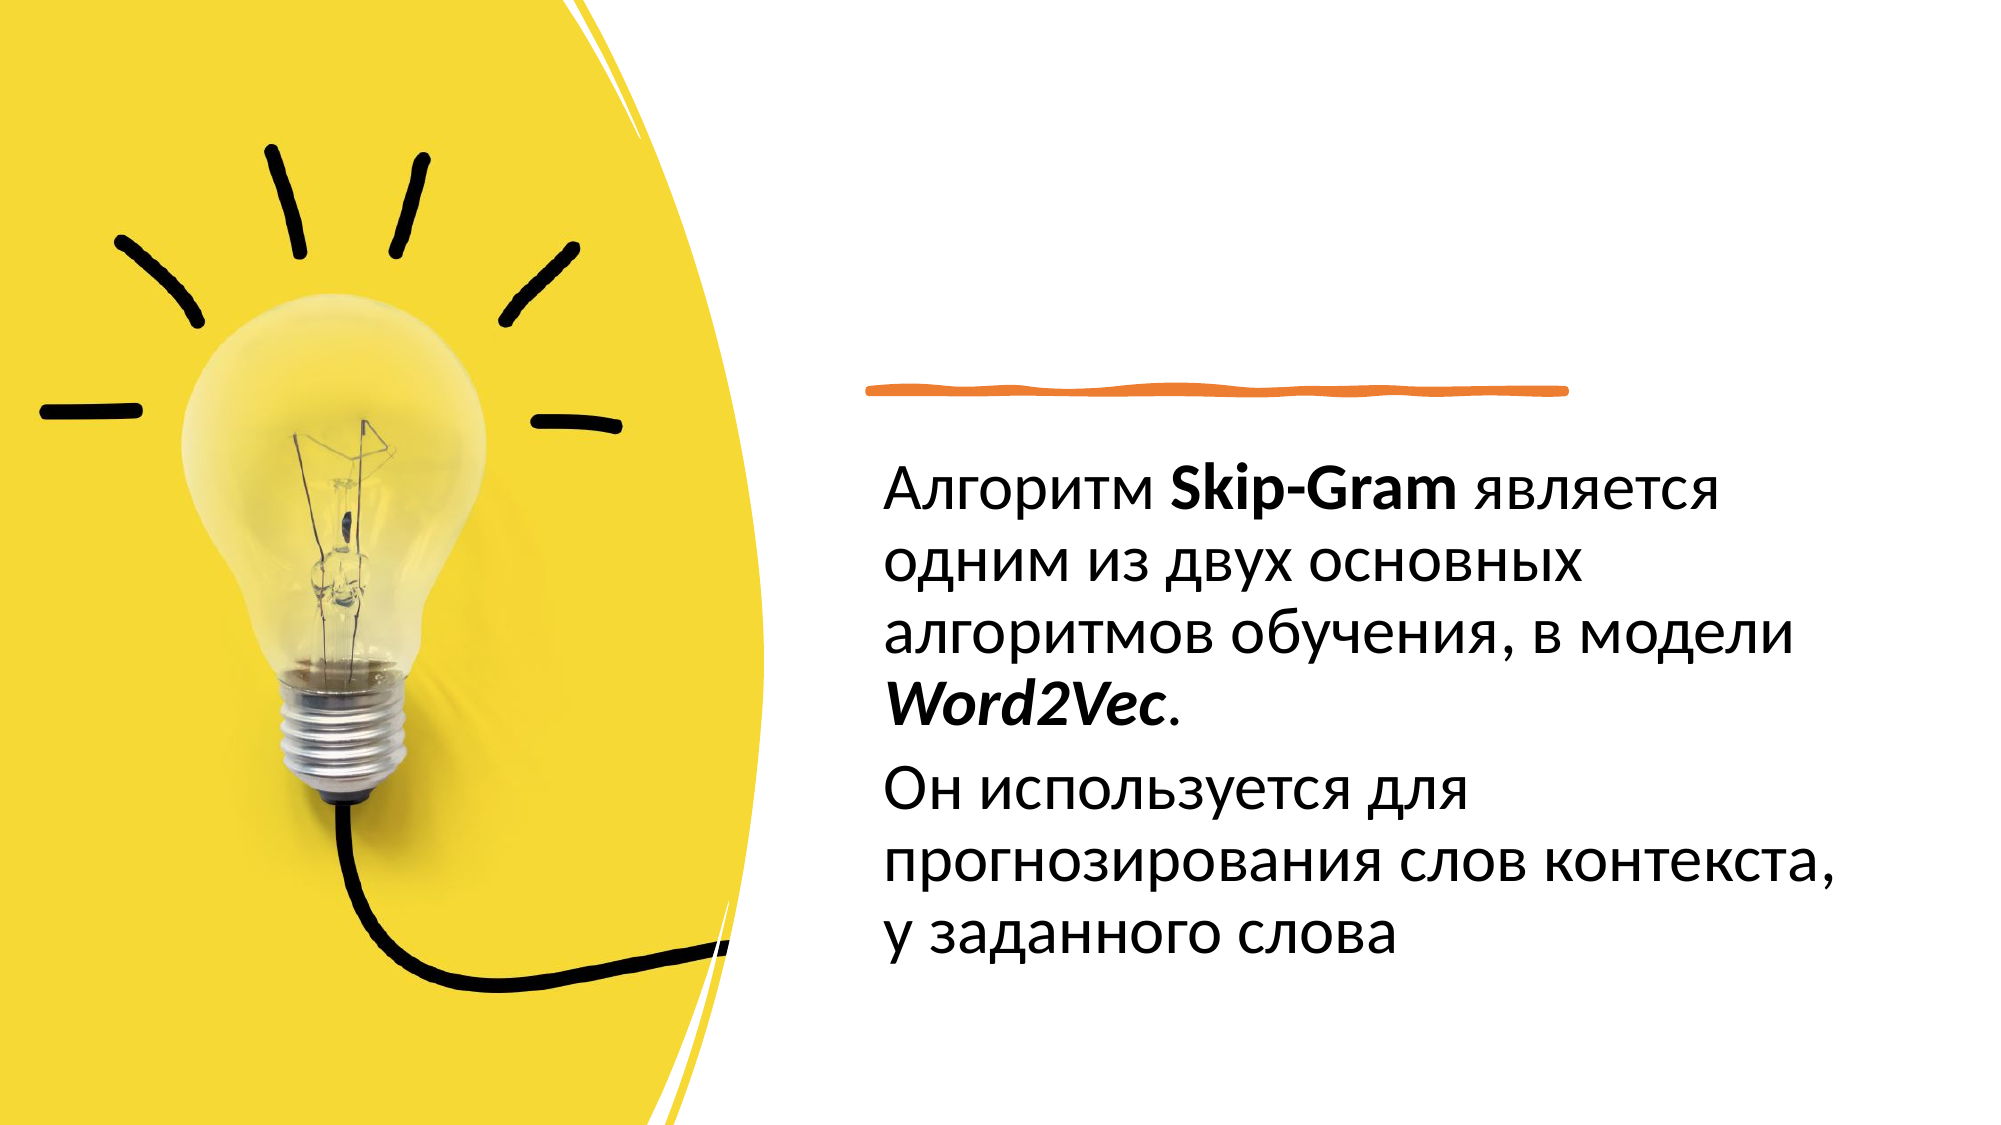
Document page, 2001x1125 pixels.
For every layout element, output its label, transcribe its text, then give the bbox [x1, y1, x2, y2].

text_box [867, 385, 1567, 396]
text_box [764, 0, 2000, 1125]
text_box Алгоритм Skip-Gram является одним из двух основных алгоритмов обучения, в модели Word2Vec. Он используется для прогнозирования слов контекста, у заданного слова [868, 443, 1895, 1016]
picture [0, 0, 764, 1125]
